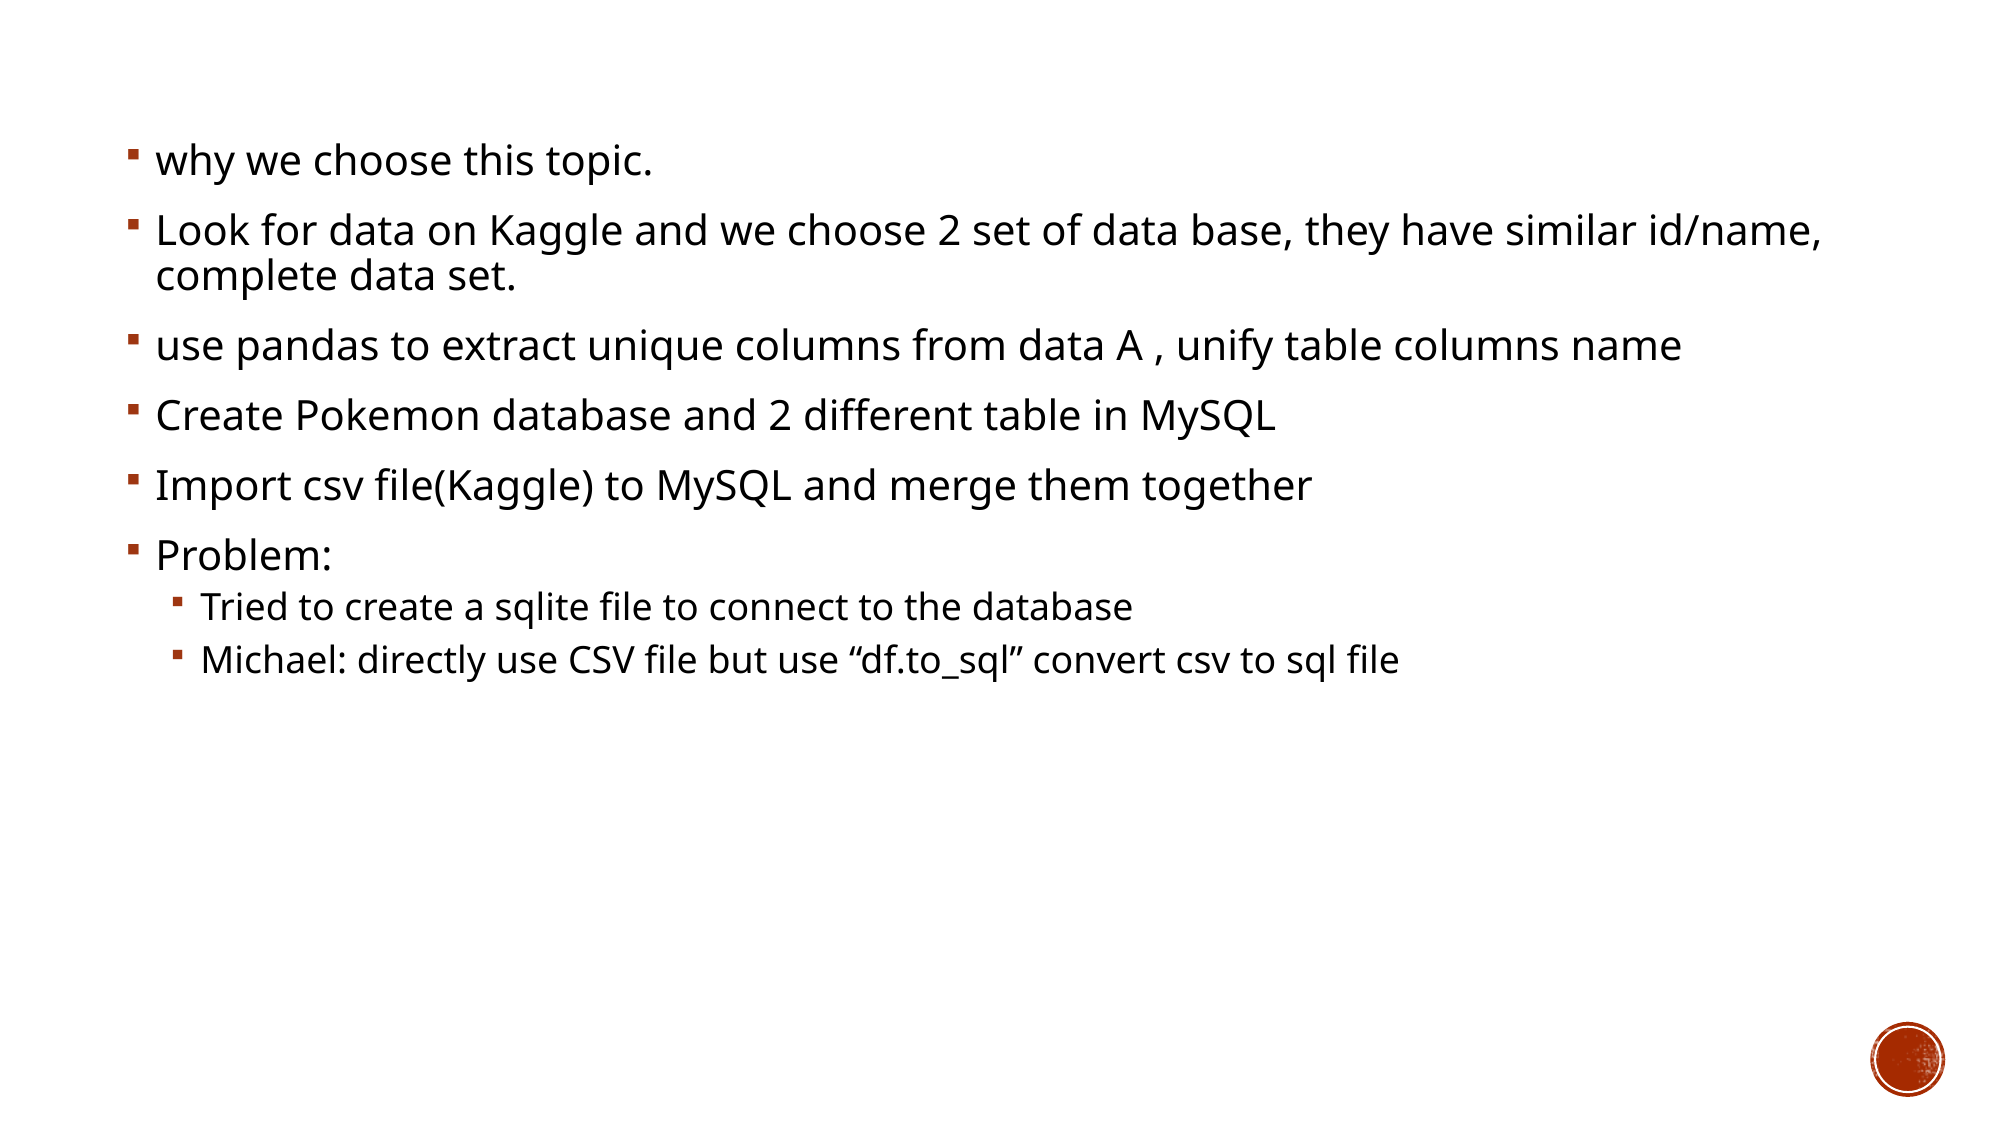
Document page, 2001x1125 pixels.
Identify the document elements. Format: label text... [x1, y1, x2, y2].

list why we choose this topic. Look for data on Kaggle and we choose 2 set of data base, they have similar id/name, complete data set. use pandas to extract unique columns from data A , unify table columns name Create Pokemon database and 2 different table in MySQL Import csv file(Kaggle) to MySQL and merge them together Problem: Tried to create a sqlite file to connect to the database Michael: directly use CSV file but use “df.to_sql” convert csv to sql file [110, 131, 1871, 993]
